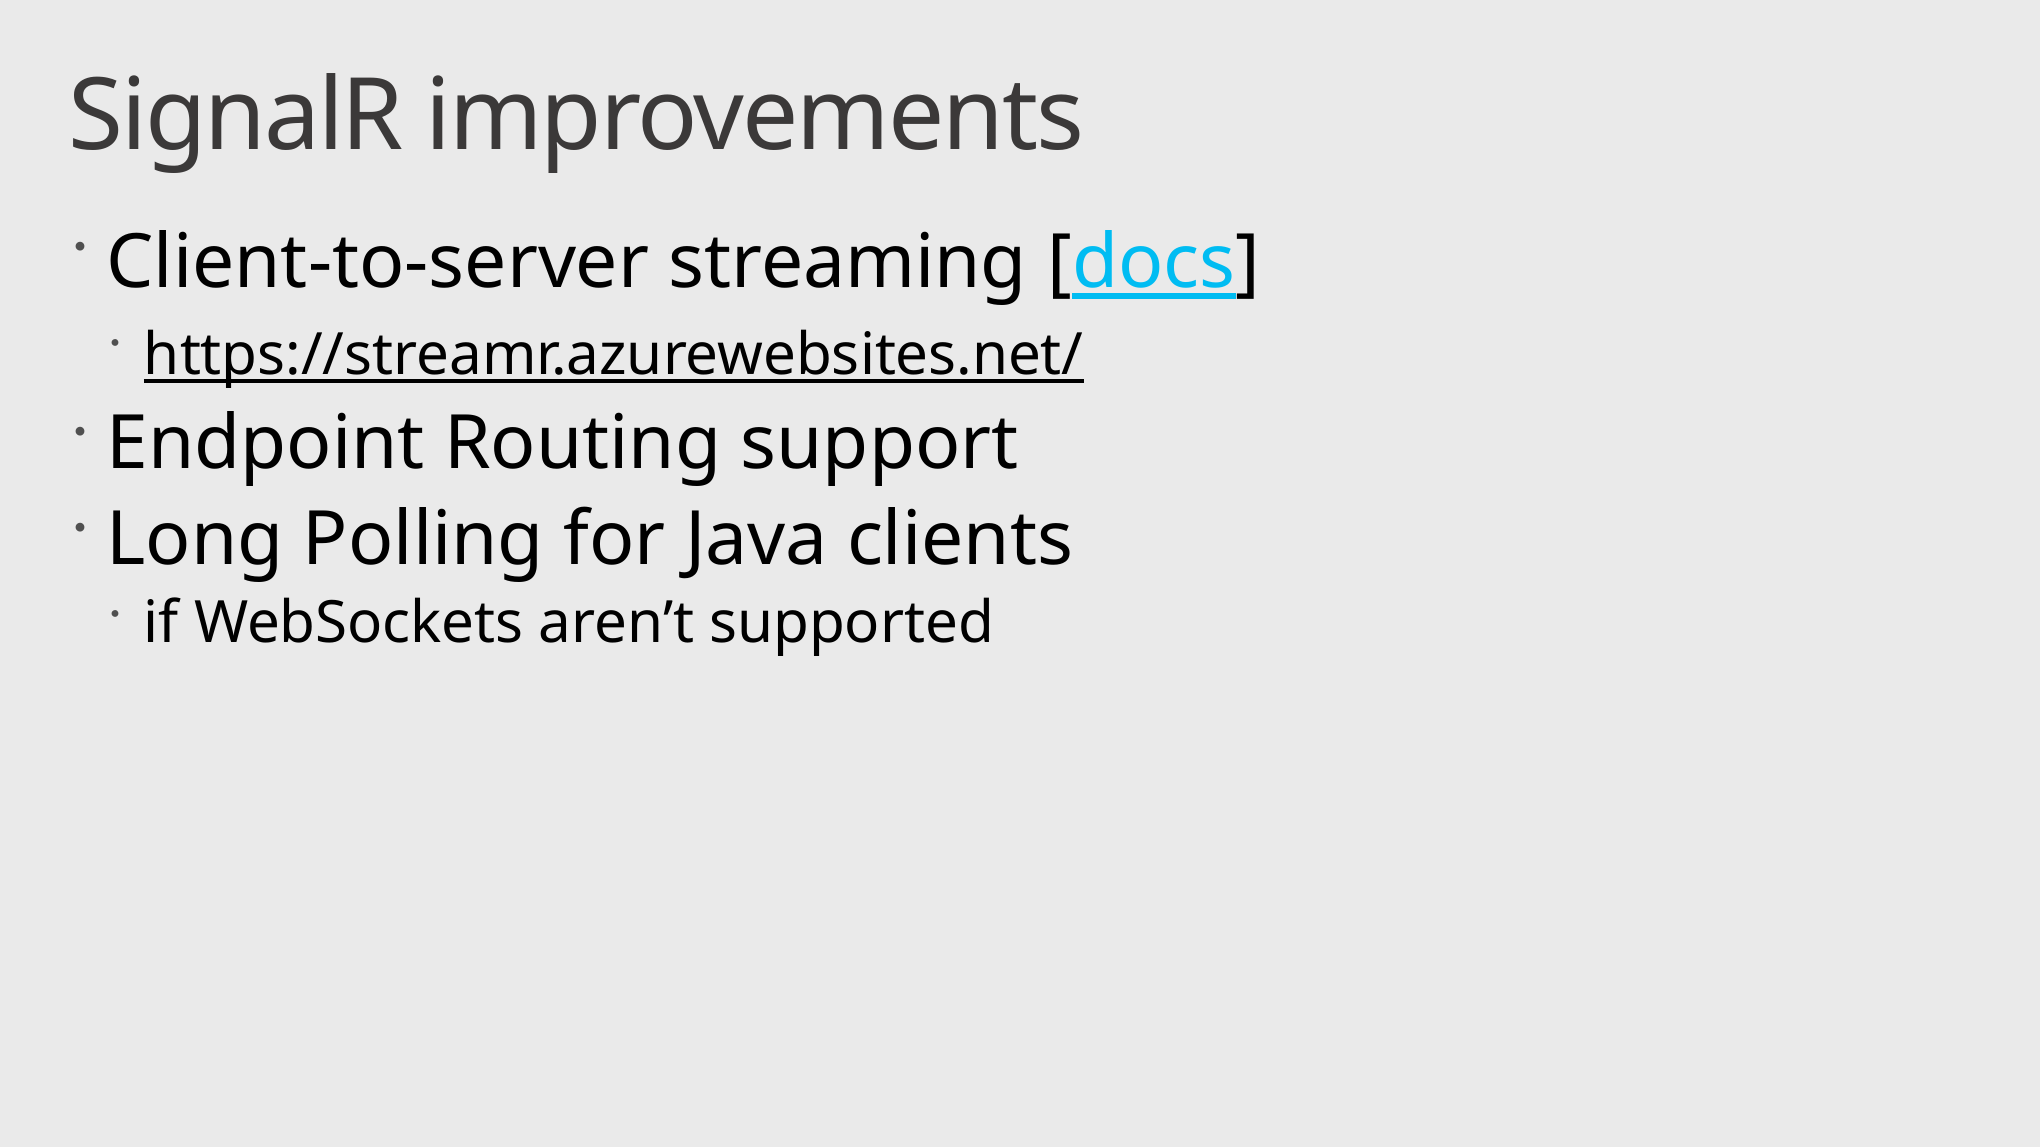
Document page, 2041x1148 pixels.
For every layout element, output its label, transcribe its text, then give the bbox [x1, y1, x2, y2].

title SignalR improvements [45, 48, 1996, 198]
list Client-to-server streaming [docs] https://streamr.azurewebsites.net/ Endpoint Routing support Long Polling for Java clients if WebSockets aren’t supported [45, 198, 1996, 667]
